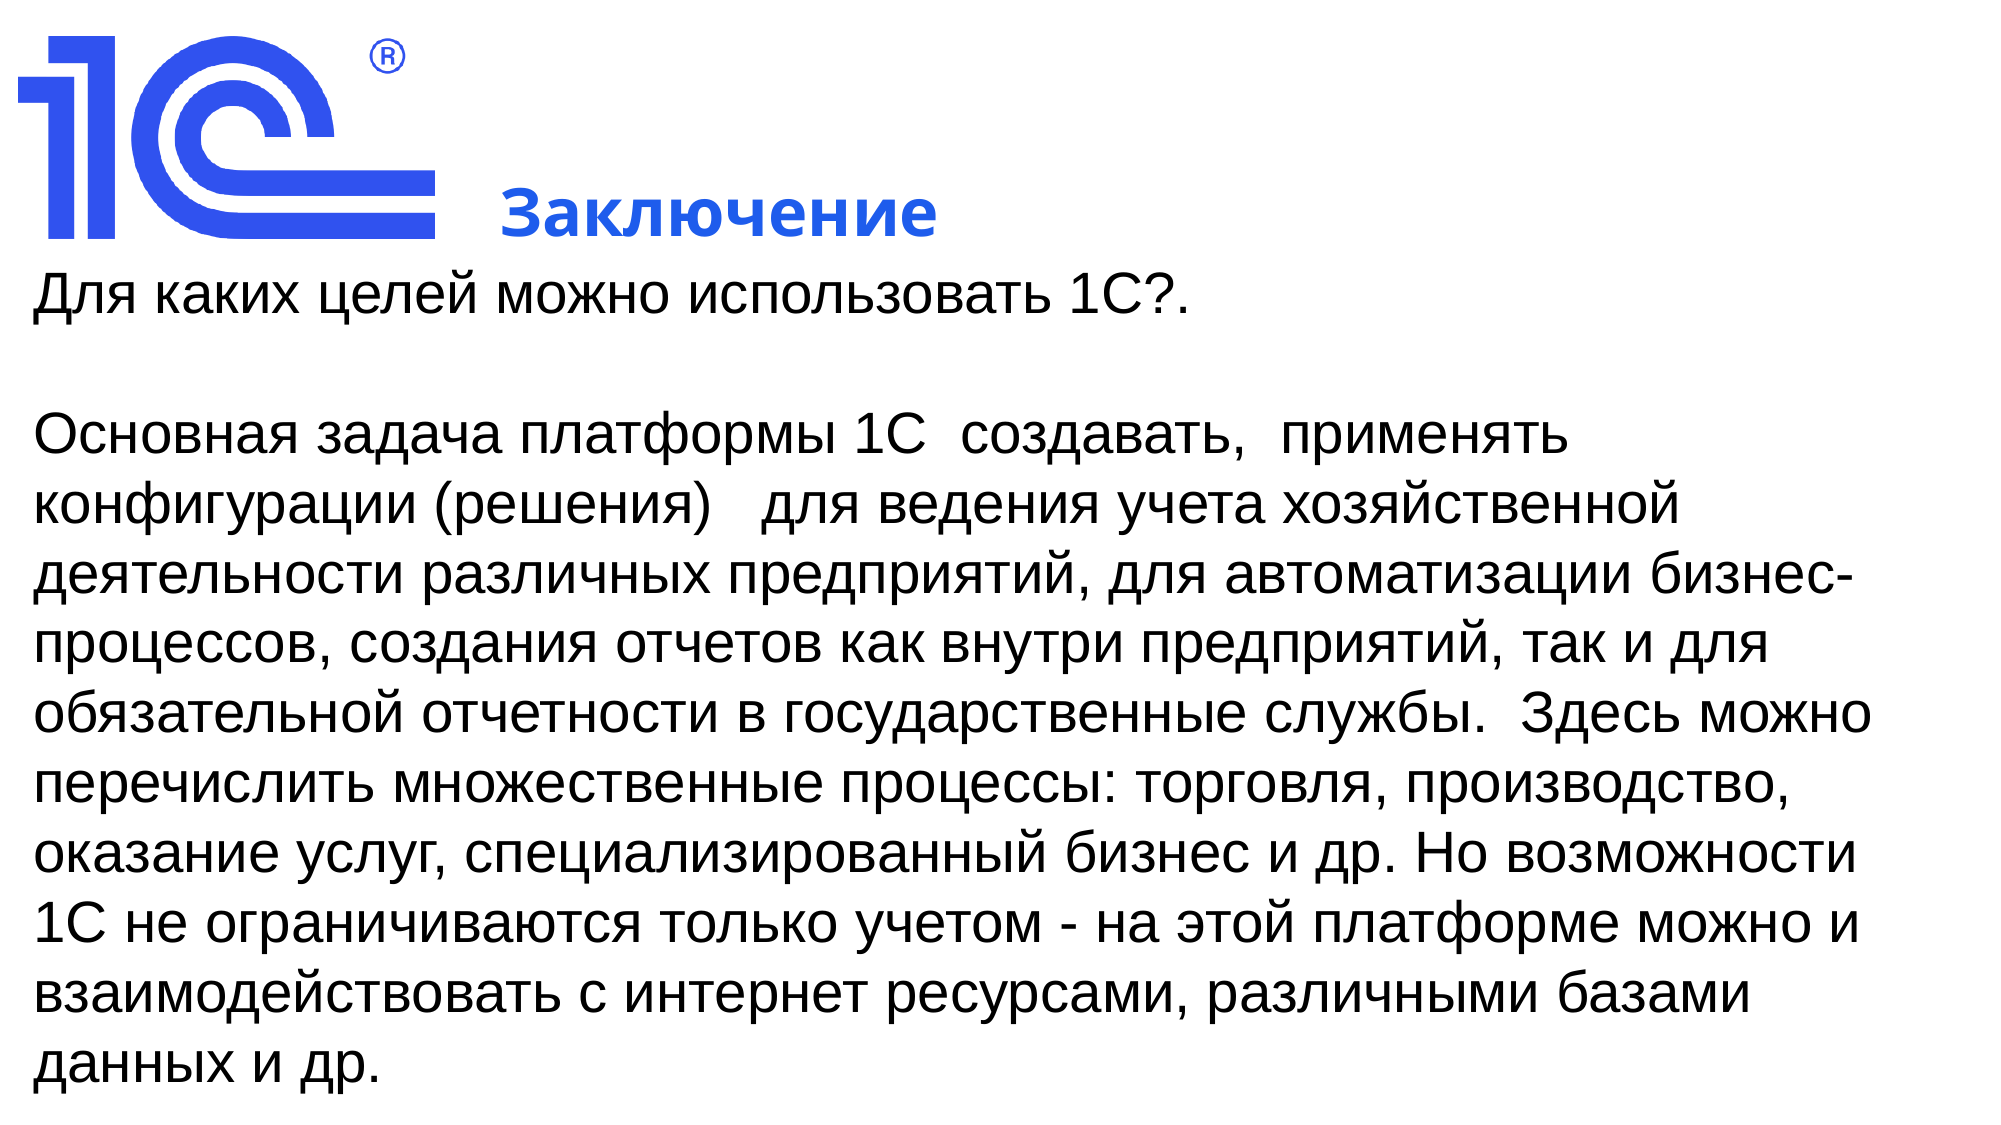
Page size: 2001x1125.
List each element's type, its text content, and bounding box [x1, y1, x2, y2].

text_box Заключение [484, 171, 2000, 221]
text_box Для каких целей можно использовать 1С?. Основная задача платформы 1С создавать, применять конфигурации (решения) для ведения учета хозяйственной деятельности различных предприятий, для автоматизации бизнес-процессов, создания отчетов как внутри предприятий, так и для обязательной отчетности в государственные службы. Здесь можно перечислить множественные процессы: торговля, производство, оказание услуг, специализированный бизнес и др. Но возможности 1С не ограничиваются только учетом - на этой платформе можно и взаимодействовать с интернет ресурсами, различными базами данных и др. [18, 247, 1946, 1102]
picture [18, 35, 435, 240]
